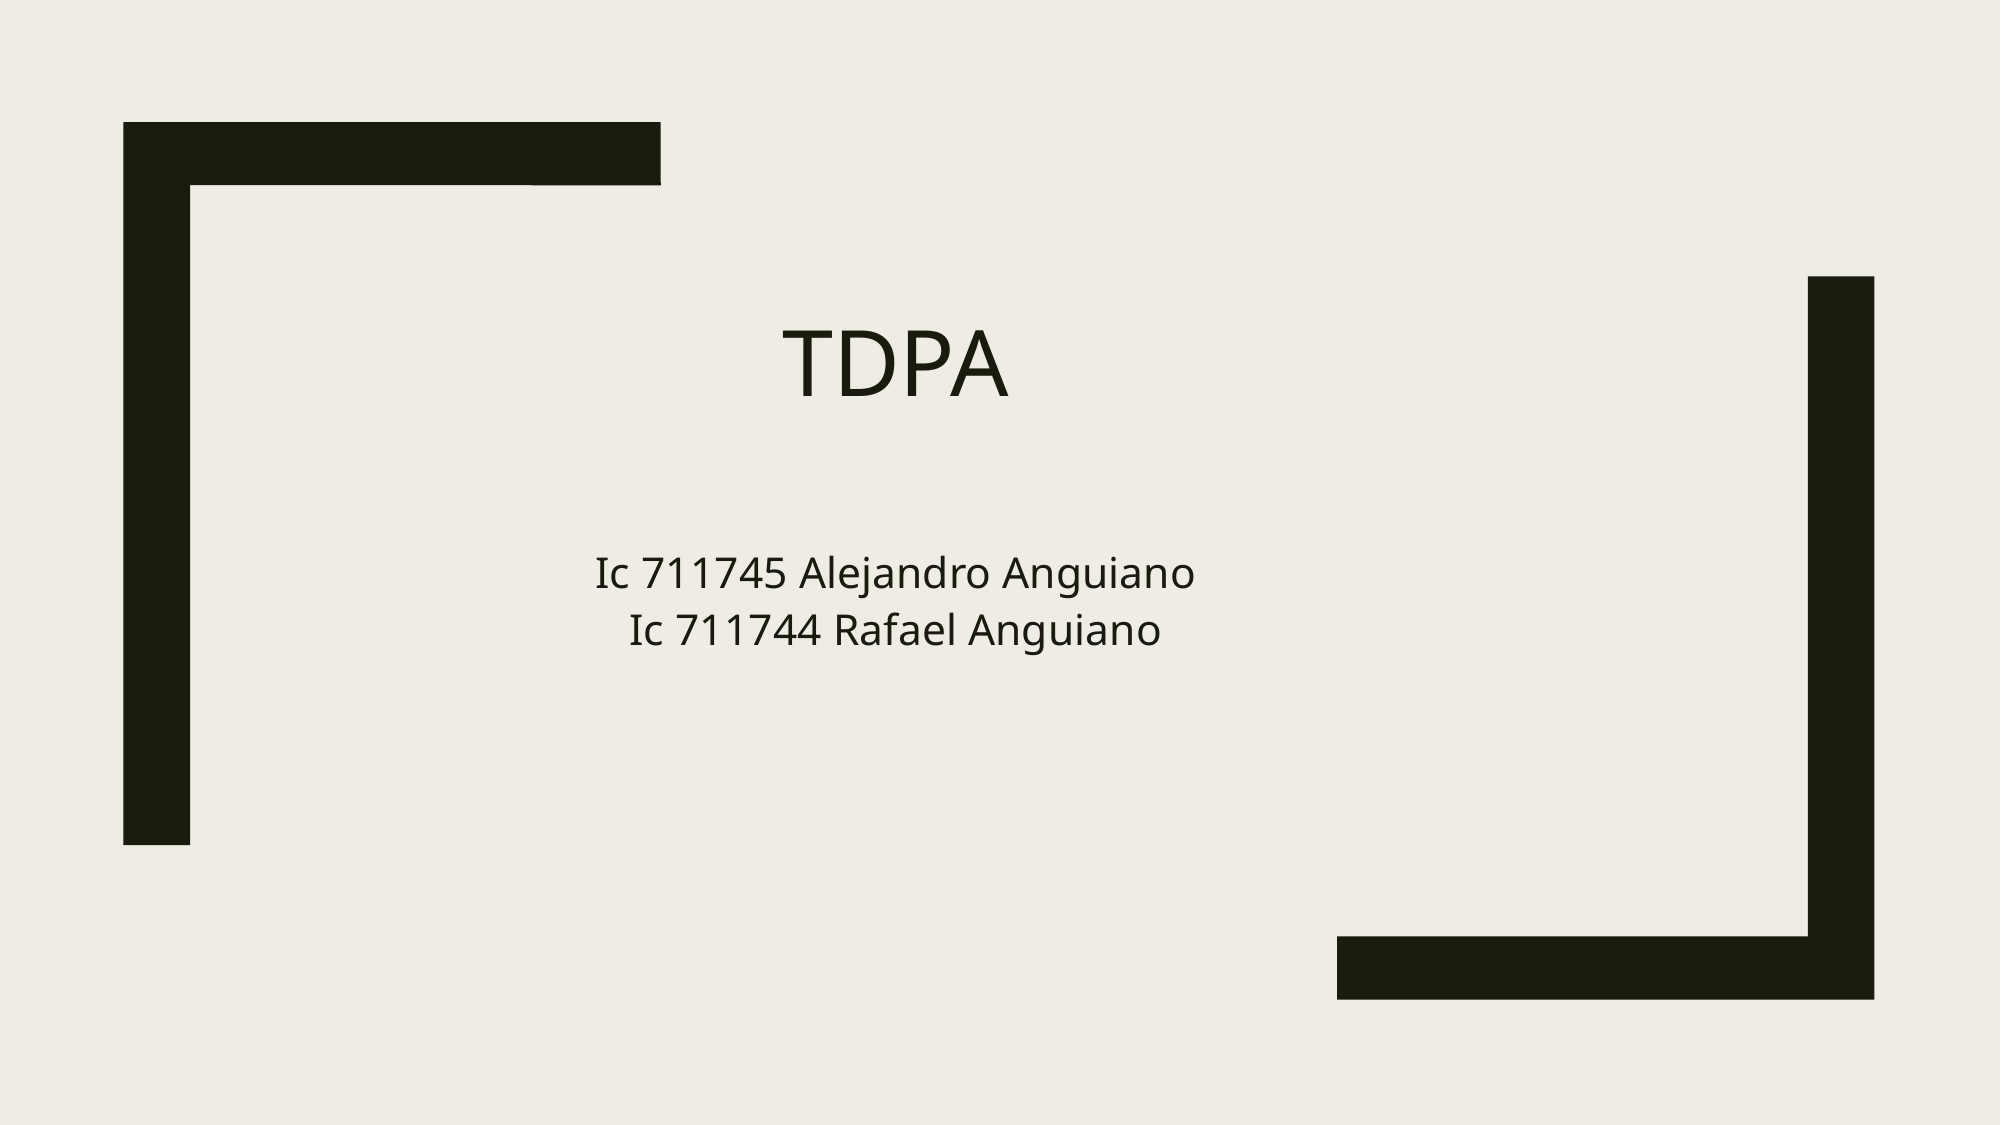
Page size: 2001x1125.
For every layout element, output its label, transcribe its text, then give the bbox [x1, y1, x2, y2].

title TDPA [0, 145, 1876, 424]
subtitle Ic 711745 Alejandro Anguiano Ic 711744 Rafael Anguiano [62, 531, 1729, 662]
